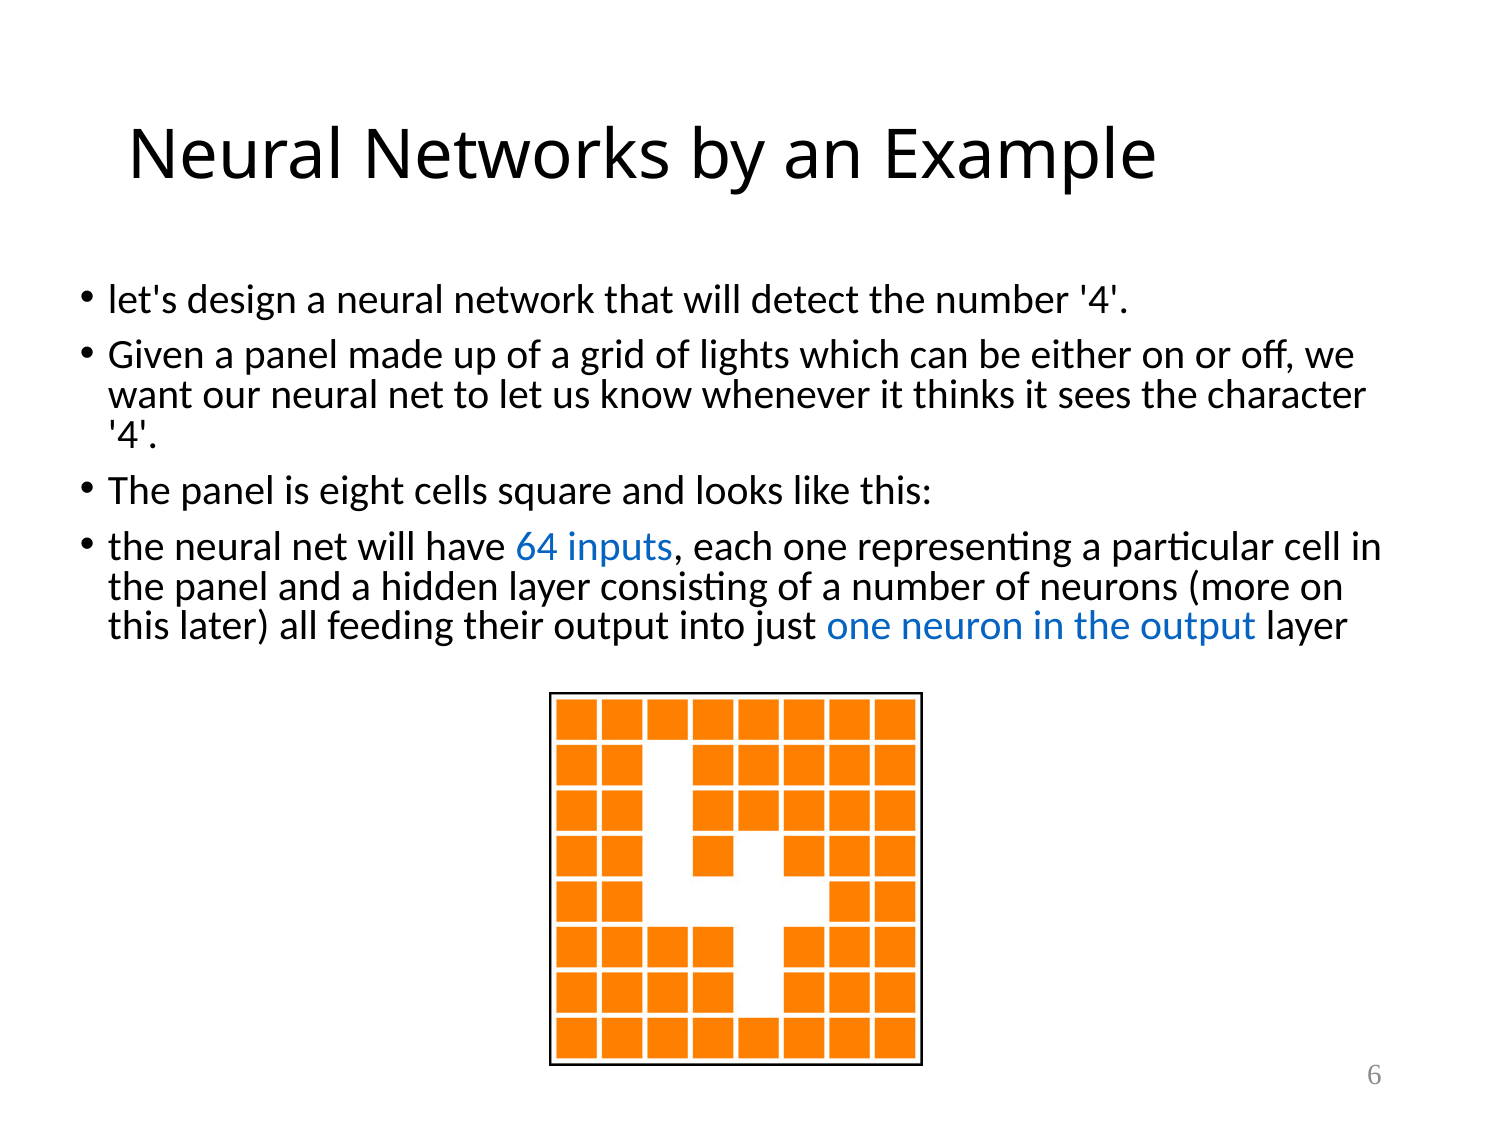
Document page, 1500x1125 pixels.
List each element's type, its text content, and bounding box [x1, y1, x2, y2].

picture [549, 692, 923, 1066]
slide_number 6 [1059, 1042, 1397, 1103]
list let's design a neural network that will detect the number '4'. Given a panel made up of a grid of lights which can be either on or off, we want our neural net to let us know whenever it thinks it sees the character '4'. The panel is eight cells square and looks like this: the neural net will have 64 inputs, each one representing a particular cell in the panel and a hidden layer consisting of a number of neurons (more on this later) all feeding their output into just one neuron in the output layer [64, 208, 1415, 730]
title Neural Networks by an Example [112, 99, 1388, 208]
